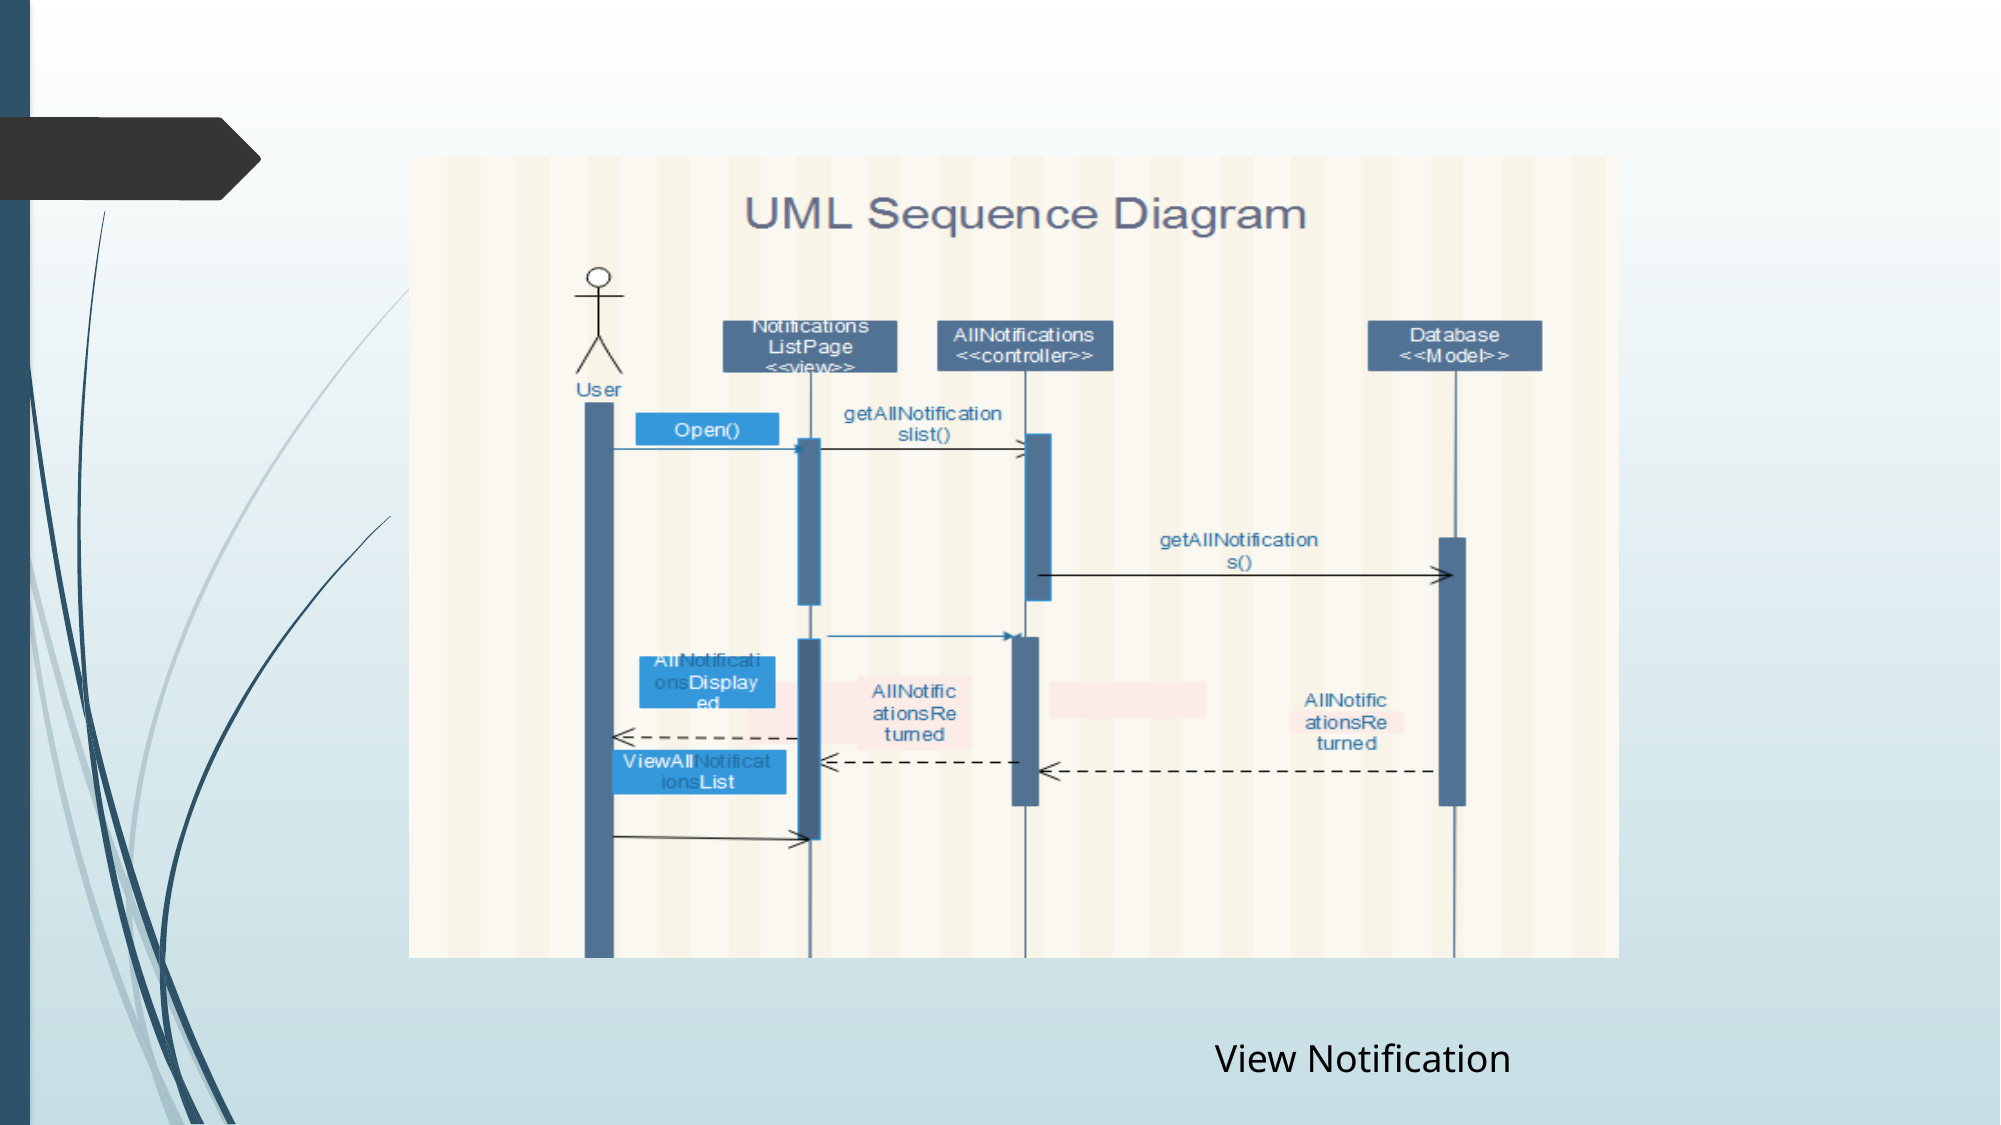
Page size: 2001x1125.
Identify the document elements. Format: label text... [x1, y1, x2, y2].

text_box View Notification [1200, 1027, 1644, 1087]
picture [408, 156, 1619, 958]
